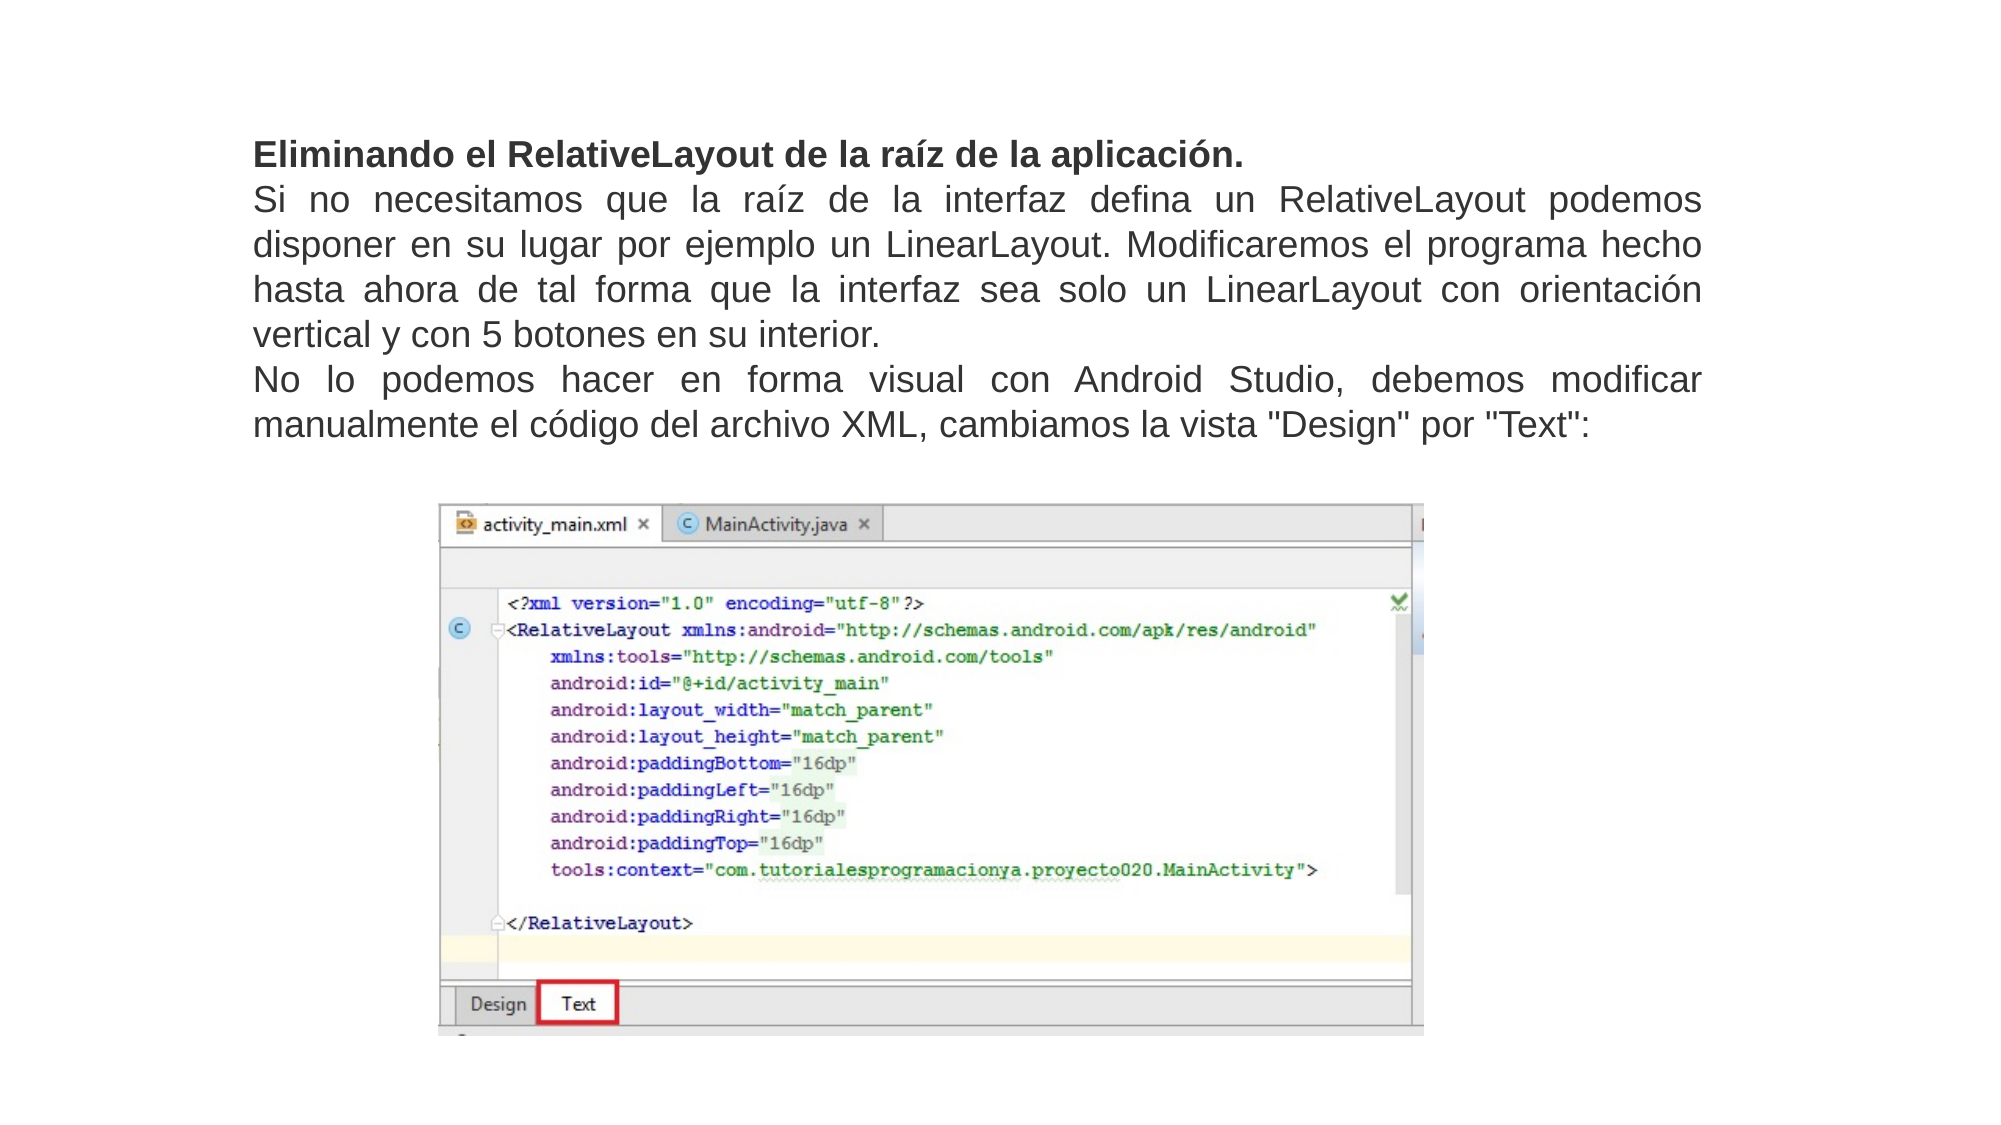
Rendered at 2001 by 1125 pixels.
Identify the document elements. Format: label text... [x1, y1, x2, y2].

text_box Eliminando el RelativeLayout de la raíz de la aplicación. Si no necesitamos que la raíz de la interfaz defina un RelativeLayout podemos disponer en su lugar por ejemplo un LinearLayout. Modificaremos el programa hecho hasta ahora de tal forma que la interfaz sea solo un LinearLayout con orientación vertical y con 5 botones en su interior. No lo podemos hacer en forma visual con Android Studio, debemos modificar manualmente el código del archivo XML, cambiamos la vista "Design" por "Text": [238, 122, 1718, 453]
picture [438, 503, 1424, 1036]
